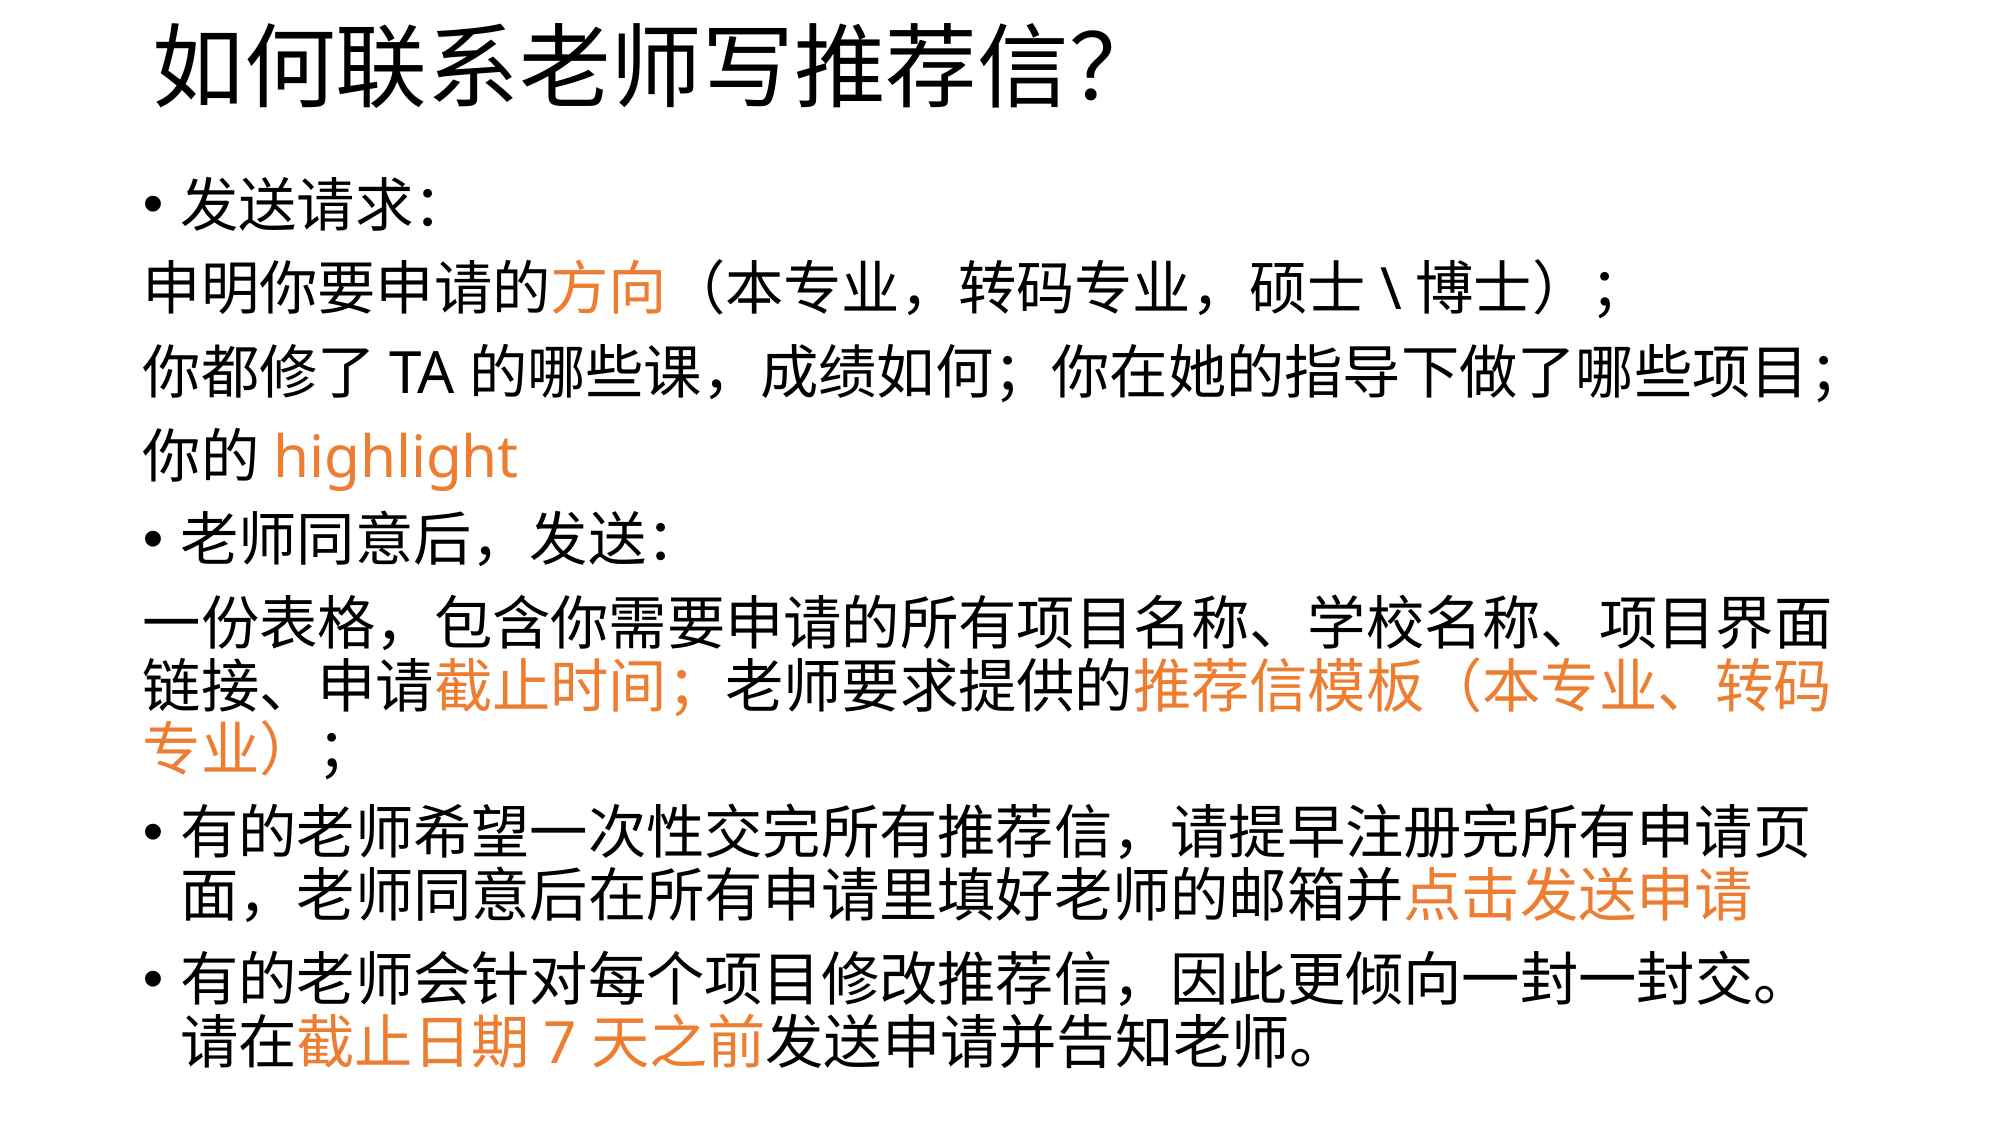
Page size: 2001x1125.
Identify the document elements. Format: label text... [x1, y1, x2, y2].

list 发送请求： 申明你要申请的方向（本专业，转码专业，硕士\博士）； 你都修了TA的哪些课，成绩如何；你在她的指导下做了哪些项目； 你的highlight 老师同意后，发送： 一份表格，包含你需要申请的所有项目名称、学校名称、项目界面链接、申请截止时间；老师要求提供的推荐信模板（本专业、转码专业）； 有的老师希望一次性交完所有推荐信，请提早注册完所有申请页面，老师同意后在所有申请里填好老师的邮箱并点击发送申请 有的老师会针对每个项目修改推荐信，因此更倾向一封一封交。请在截止日期7天之前发送申请并告知老师。 [127, 168, 1853, 1088]
title 如何联系老师写推荐信？ [137, 0, 1863, 180]
